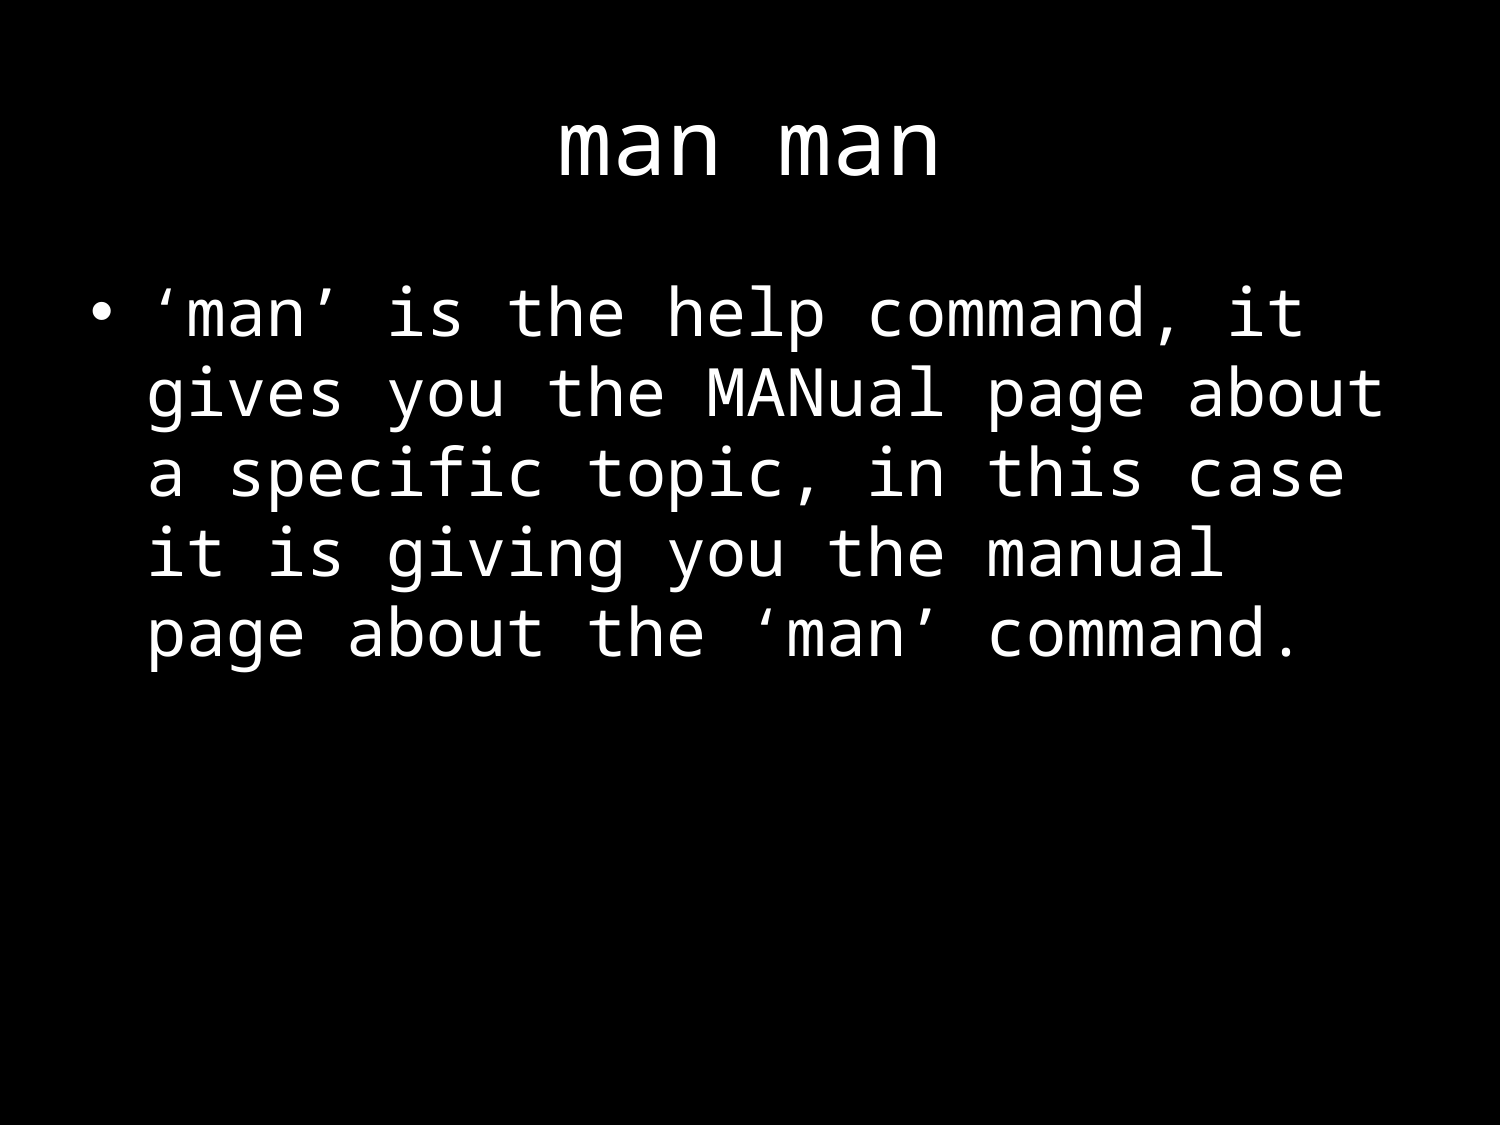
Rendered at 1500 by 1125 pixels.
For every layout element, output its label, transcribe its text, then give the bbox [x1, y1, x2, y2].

list ‘man’ is the help command, it gives you the MANual page about a specific topic, in this case it is giving you the manual page about the ‘man’ command. [75, 262, 1425, 1005]
title man man [75, 45, 1425, 233]
